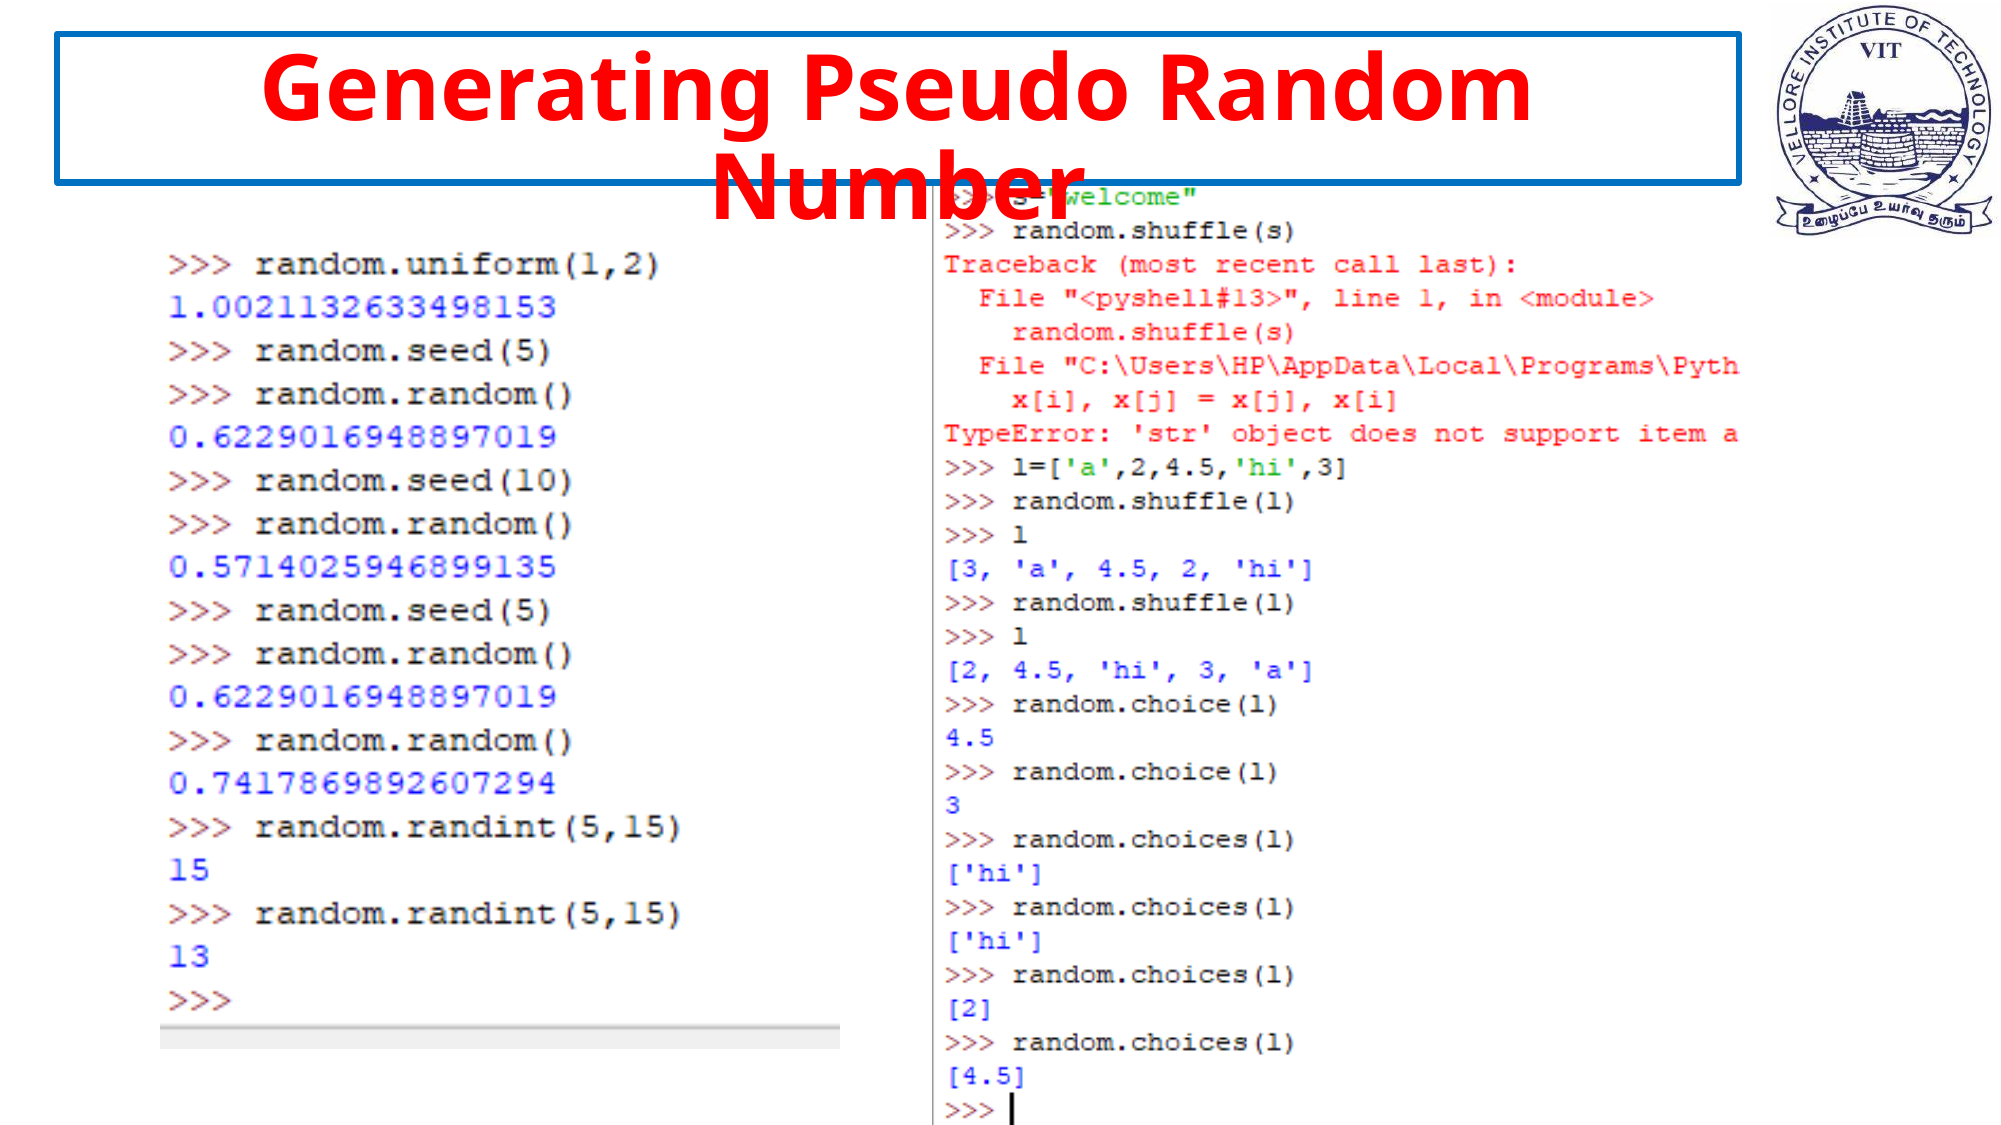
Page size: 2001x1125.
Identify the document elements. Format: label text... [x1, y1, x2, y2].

picture [160, 202, 840, 1050]
text_box Generating Pseudo Random Number [57, 33, 1740, 183]
picture [1769, 2, 1999, 238]
picture [932, 182, 1740, 1125]
